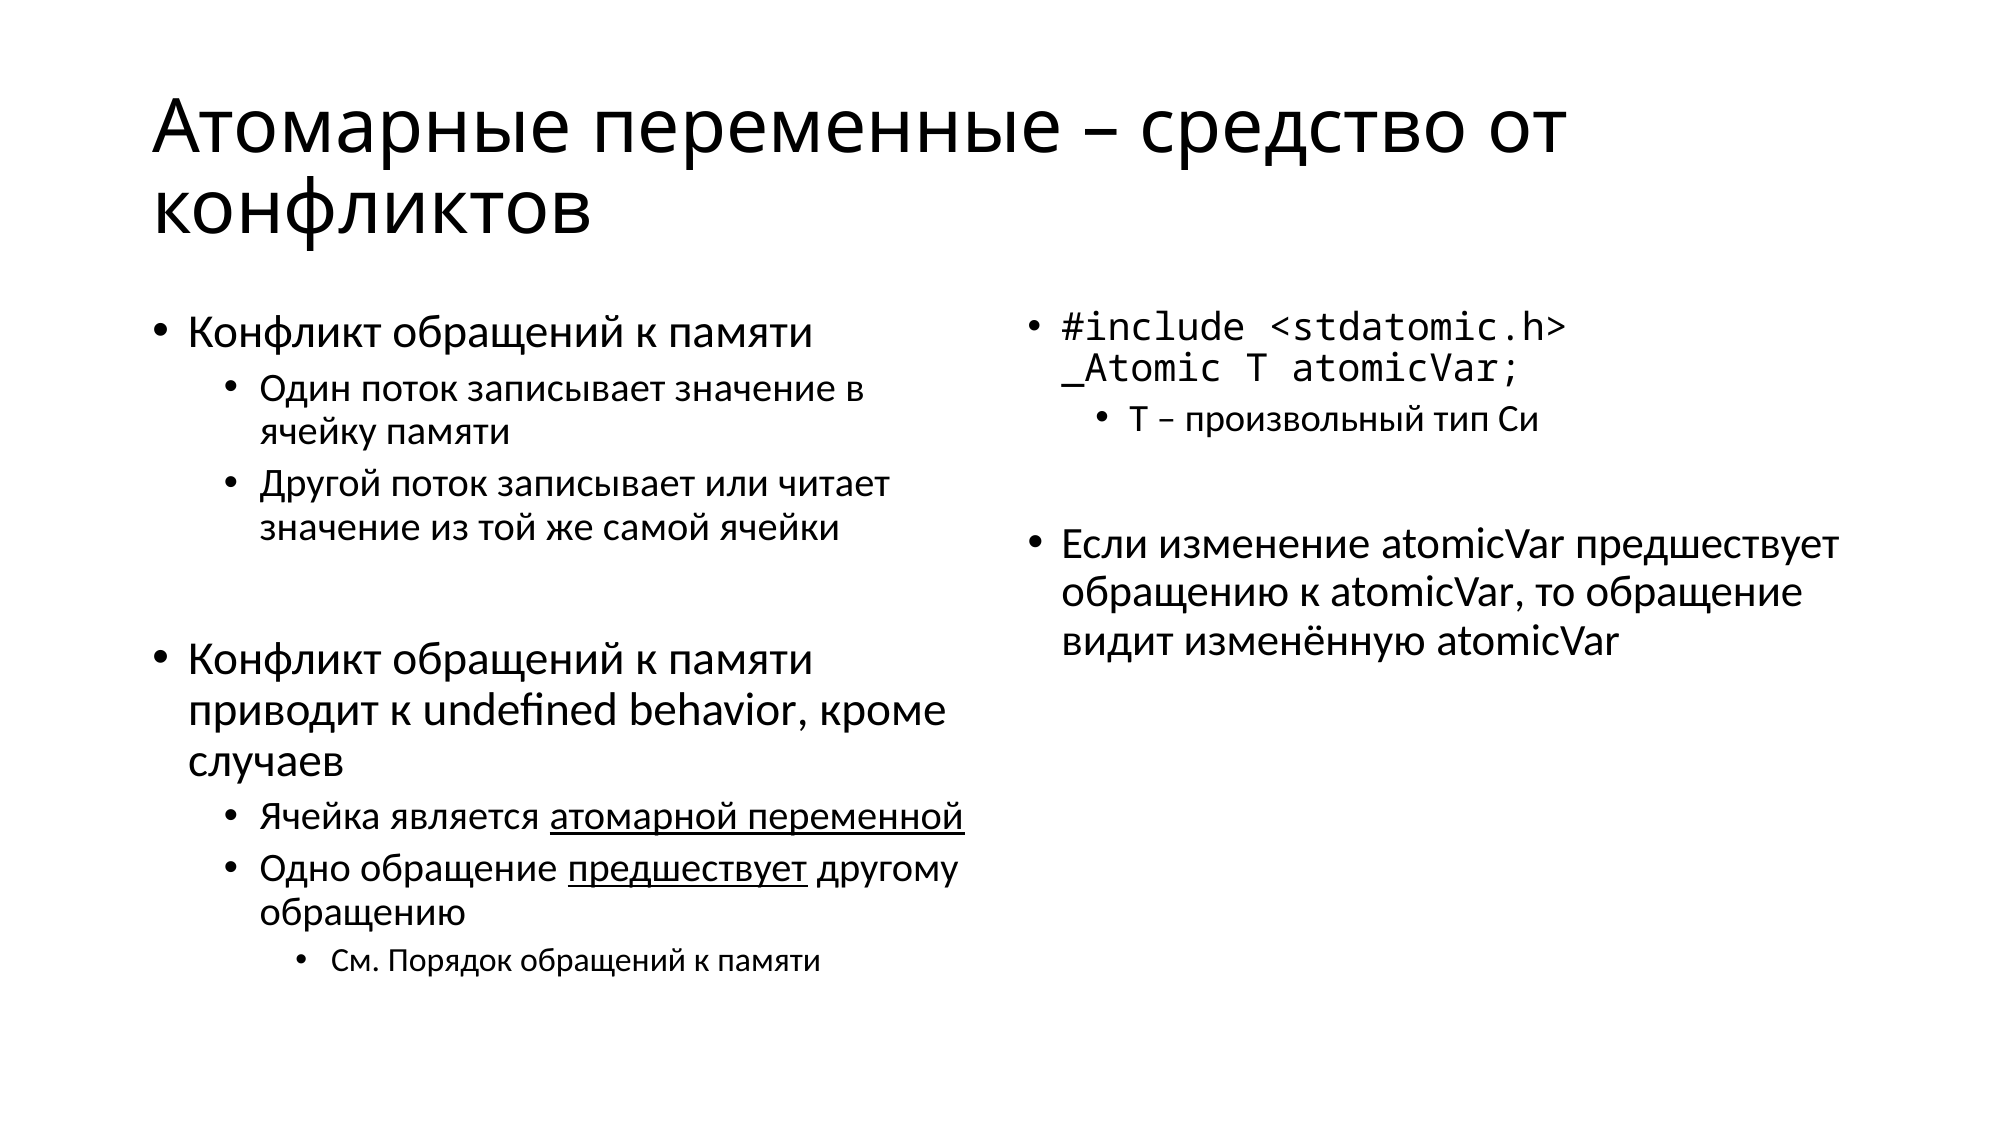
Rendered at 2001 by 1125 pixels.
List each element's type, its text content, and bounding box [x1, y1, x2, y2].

list #include <stdatomic.h> _Atomic T atomicVar; T – произвольный тип Си Если изменение atomicVar предшествует обращению к atomicVar, то обращение видит изменённую atomicVar Операторы =, op=, ++, -- меняют атомарную переменную atomicVar атомарно Разные потоки могут наблюдать в разном порядке изменения разных атомарных переменных [1012, 299, 1863, 1014]
list Конфликт обращений к памяти Один поток записывает значение в ячейку памяти Другой поток записывает или читает значение из той же самой ячейки Конфликт обращений к памяти приводит к undefined behavior, кроме случаев Ячейка является атомарной переменной Одно обращение предшествует другому обращению См. Порядок обращений к памяти [137, 299, 988, 1014]
title Атомарные переменные – средство от конфликтов [137, 59, 1863, 278]
